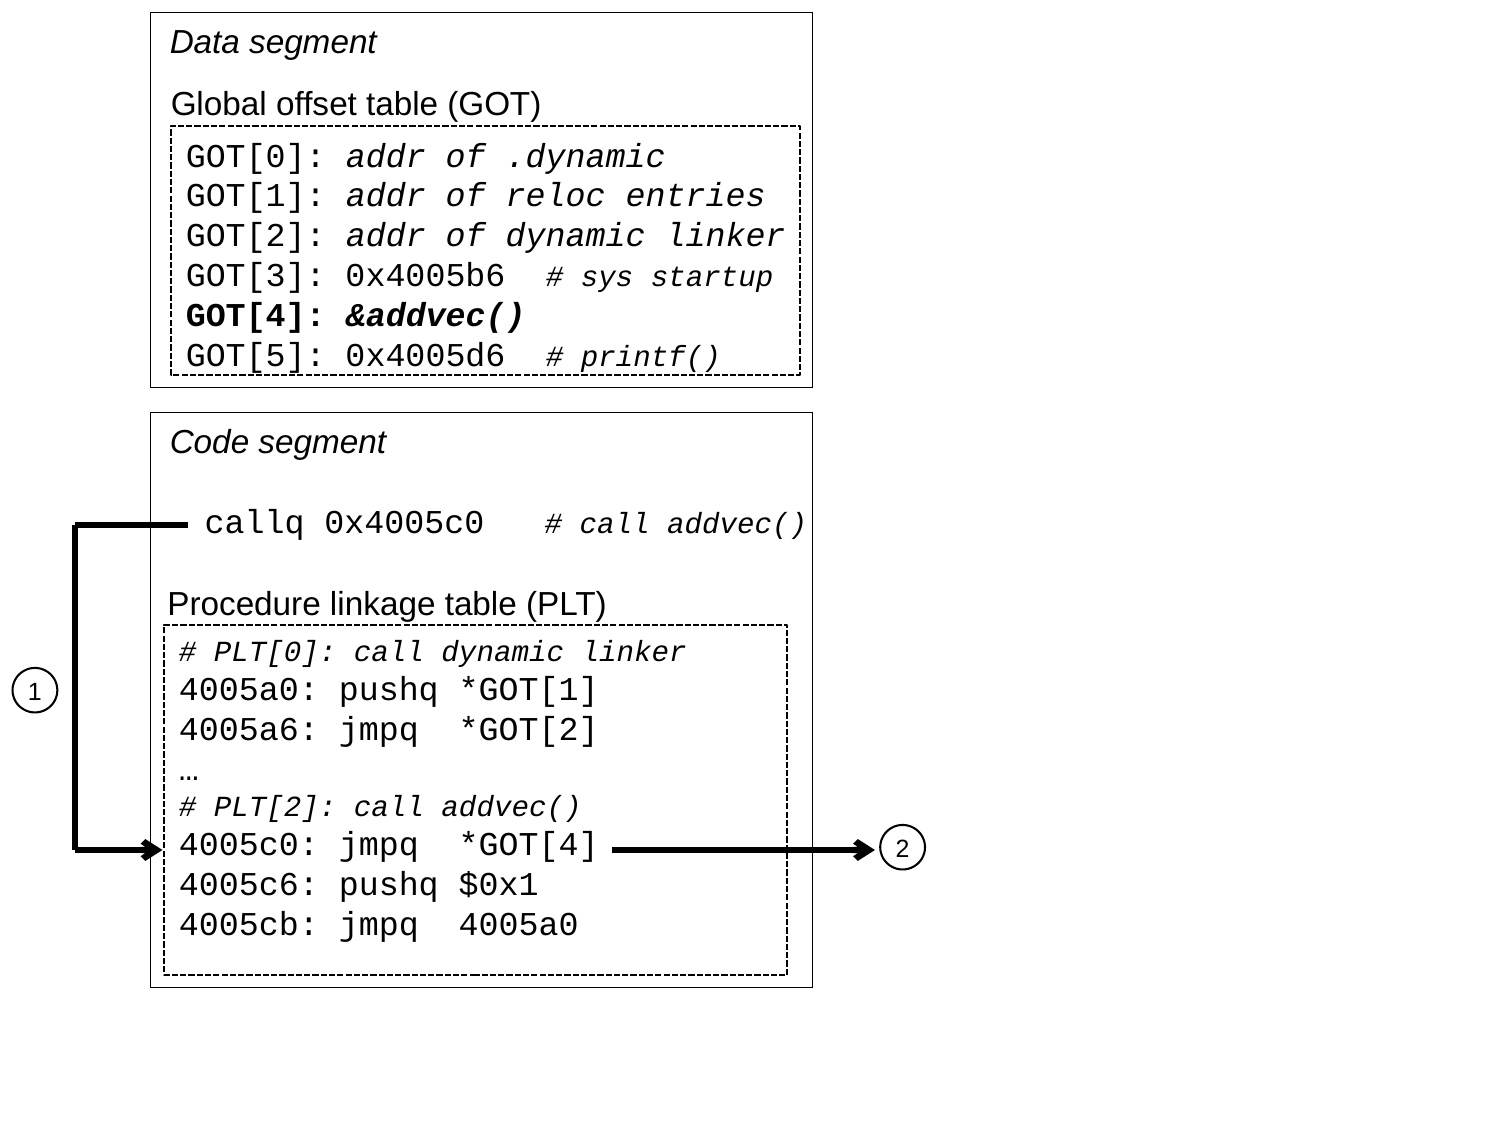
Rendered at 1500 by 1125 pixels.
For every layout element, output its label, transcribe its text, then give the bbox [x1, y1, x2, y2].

text_box Data segment [154, 12, 392, 68]
text_box 1 [12, 667, 58, 713]
text_box [149, 12, 813, 388]
text_box # PLT[0]: call dynamic linker 4005a0: pushq *GOT[1] 4005a6: jmpq *GOT[2] … # PLT[2]: call addvec() 4005c0: jmpq *GOT[4] 4005c6: pushq $0x1 4005cb: jmpq 4005a0 [164, 624, 788, 975]
text_box Procedure linkage table (PLT) [152, 574, 623, 630]
text_box 2 [880, 824, 926, 870]
text_box Global offset table (GOT) [146, 74, 557, 130]
text_box GOT[0]: addr of .dynamic GOT[1]: addr of reloc entries GOT[2]: addr of dynamic linker GOT[3]: 0x4005b6 # sys startup GOT[4]: &addvec() GOT[5]: 0x4005d6 # printf() [170, 126, 800, 375]
text_box callq 0x4005c0 # call addvec() [149, 412, 813, 988]
text_box Code segment [154, 412, 402, 468]
